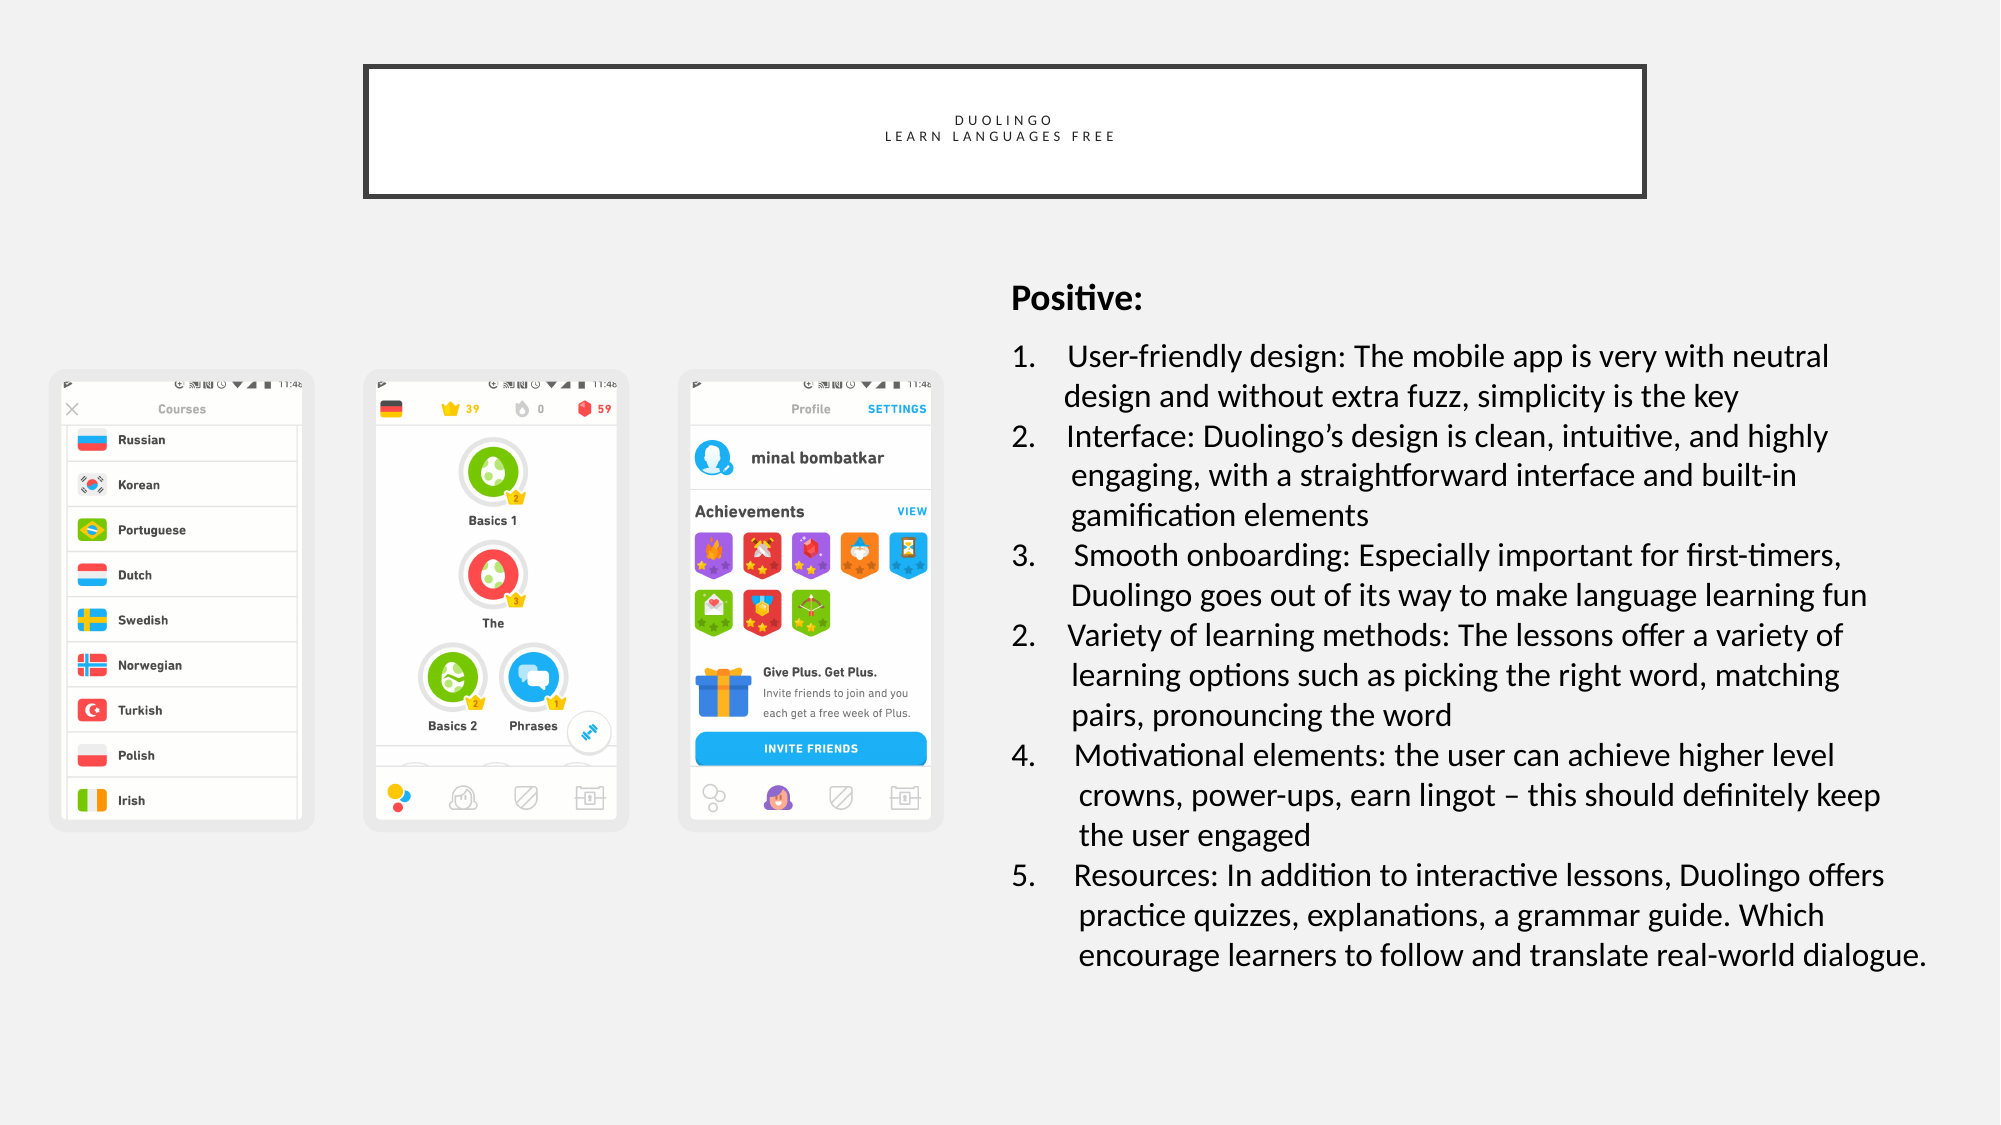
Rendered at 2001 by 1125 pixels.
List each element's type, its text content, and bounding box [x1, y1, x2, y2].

text_box Positive: [996, 265, 1190, 326]
picture [369, 375, 623, 826]
picture [55, 375, 309, 826]
picture [684, 375, 938, 826]
text_box User-friendly design: The mobile app is very with neutral design and without extra fuzz, simplicity is the key 2. Interface: Duolingo’s design is clean, intuitive, and highly engaging, with a straightforward interface and built-in gamification elements 3. Smooth onboarding: Especially important for first-timers, Duolingo goes out of its way to make language learning fun Variety of learning methods: The lessons offer a variety of learning options such as picking the right word, matching pairs, pronouncing the word 4. Motivational elements: the user can achieve higher level crowns, power-ups, earn lingot – this should definitely keep the user engaged 5. Resources: In addition to interactive lessons, Duolingo offers practice quizzes, explanations, a grammar guide. Which encourage learners to follow and translate real-world dialogue. [996, 326, 1972, 980]
title Duolingo Learn Languages Free [363, 64, 1647, 199]
